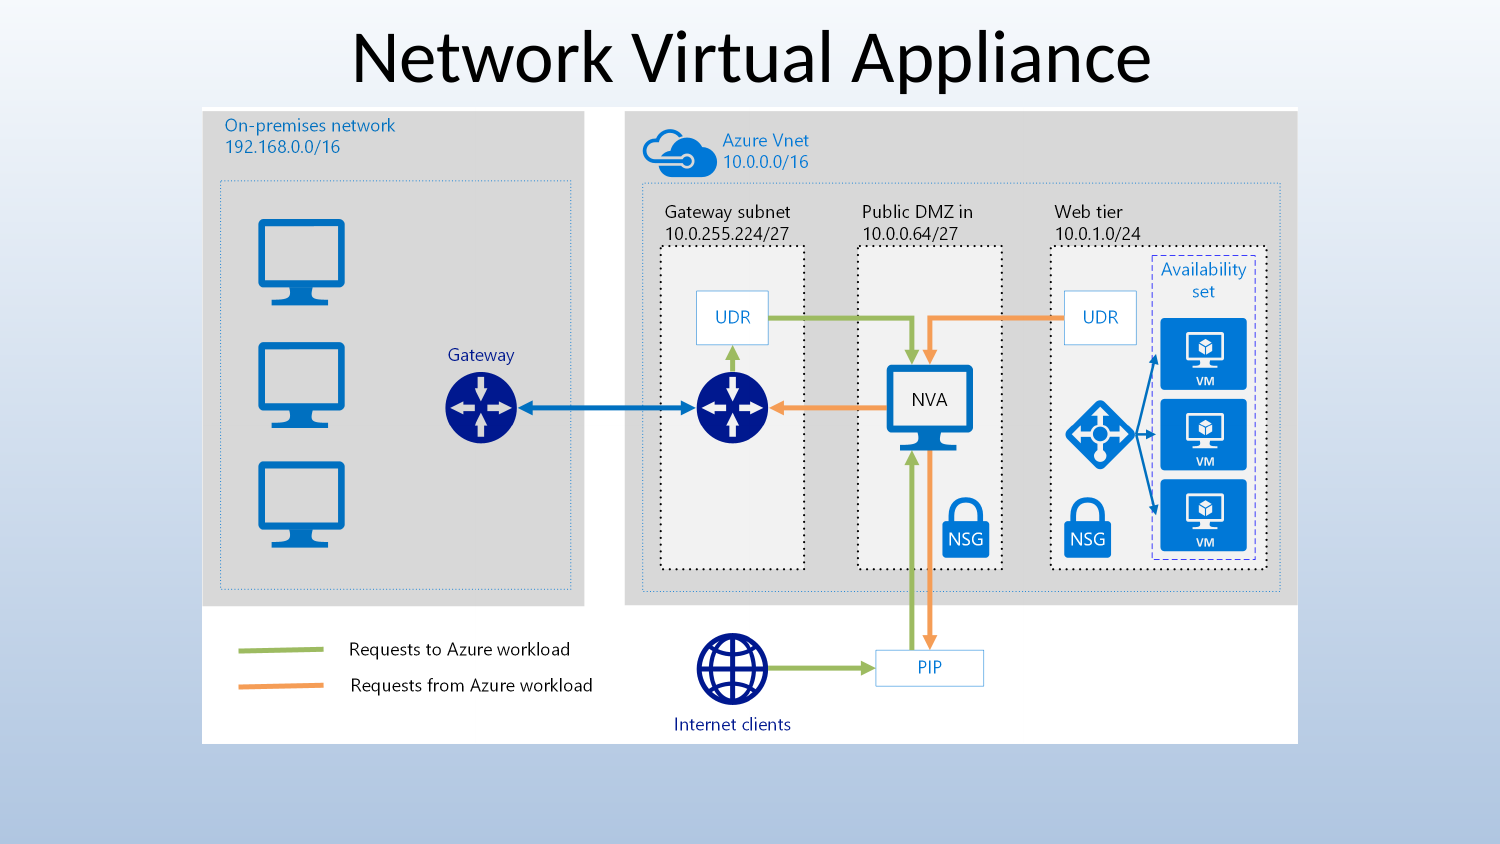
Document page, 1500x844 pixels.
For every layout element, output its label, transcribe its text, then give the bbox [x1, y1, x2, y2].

title Network Virtual Appliance [133, 0, 1372, 92]
picture [202, 106, 1298, 744]
